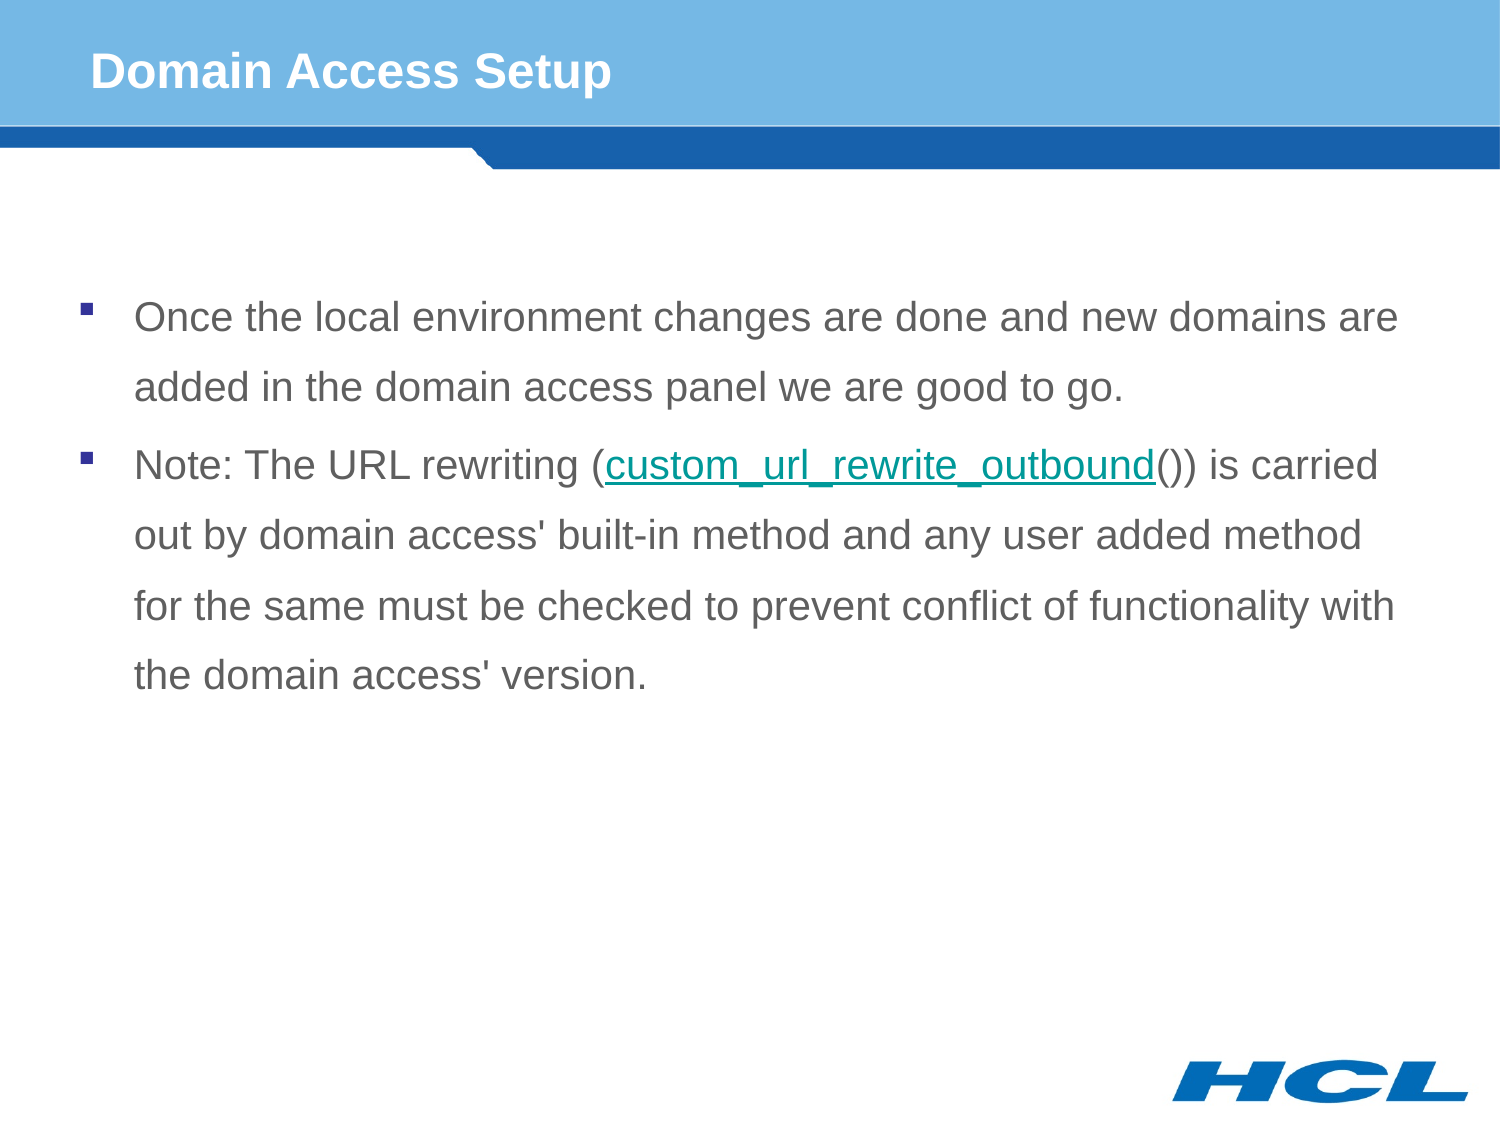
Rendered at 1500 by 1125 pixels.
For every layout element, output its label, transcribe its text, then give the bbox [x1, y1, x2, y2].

picture [1140, 1050, 1500, 1109]
list Once the local environment changes are done and new domains are added in the domain access panel we are good to go. Note: The URL rewriting (custom_url_rewrite_outbound()) is carried out by domain access' built-in method and any user added method for the same must be checked to prevent conflict of functionality with the domain access' version. [62, 262, 1425, 1025]
picture [0, 0, 1500, 188]
title Domain Access Setup [75, 0, 1425, 138]
